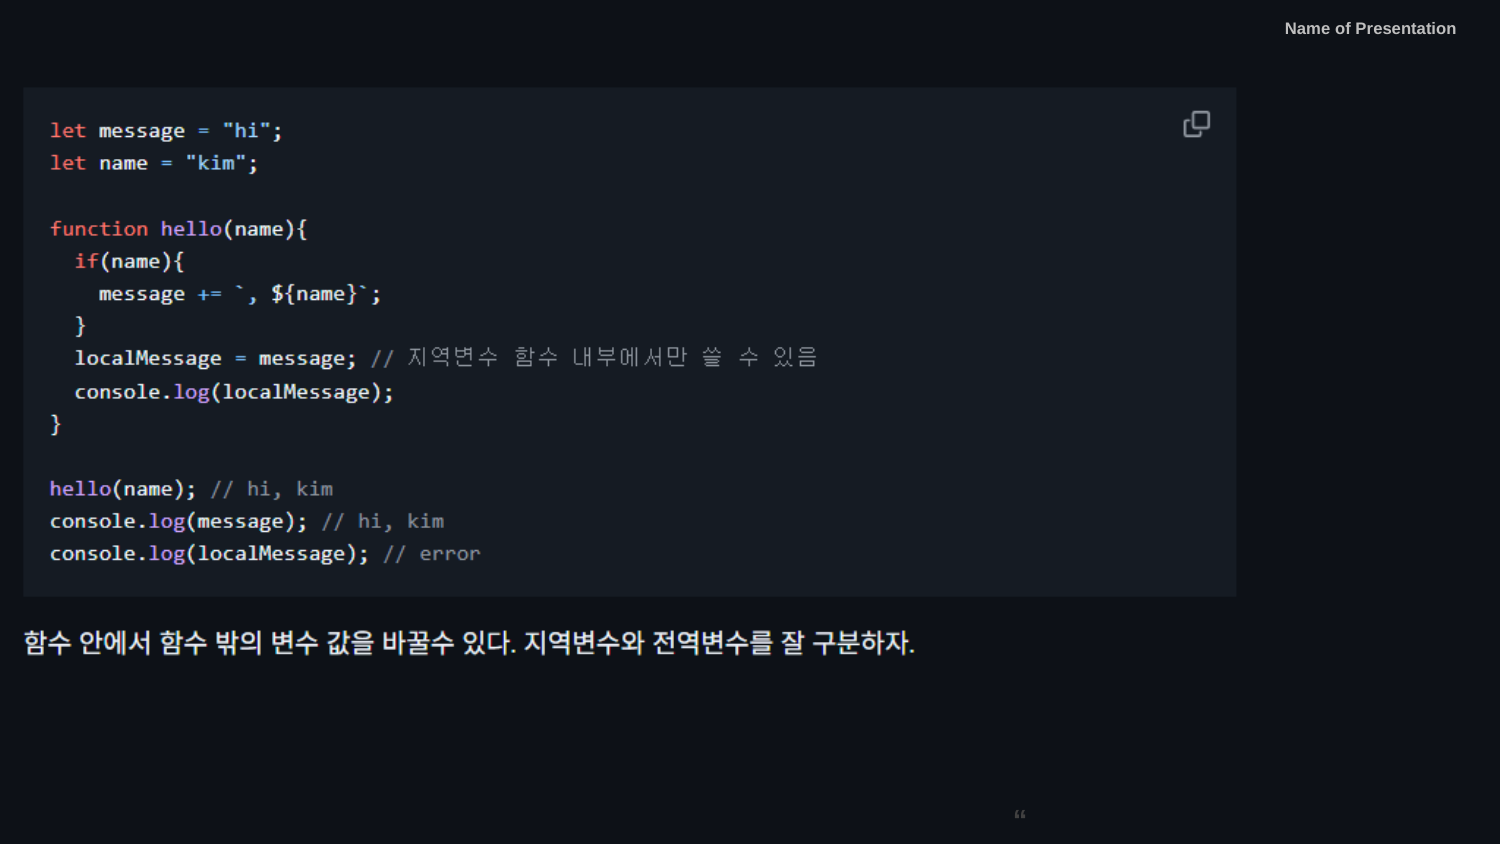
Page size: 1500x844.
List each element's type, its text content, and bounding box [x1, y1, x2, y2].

picture [0, 67, 1264, 691]
text_box Name of Presentation [1163, 16, 1464, 40]
text_box “ [997, 793, 1498, 844]
